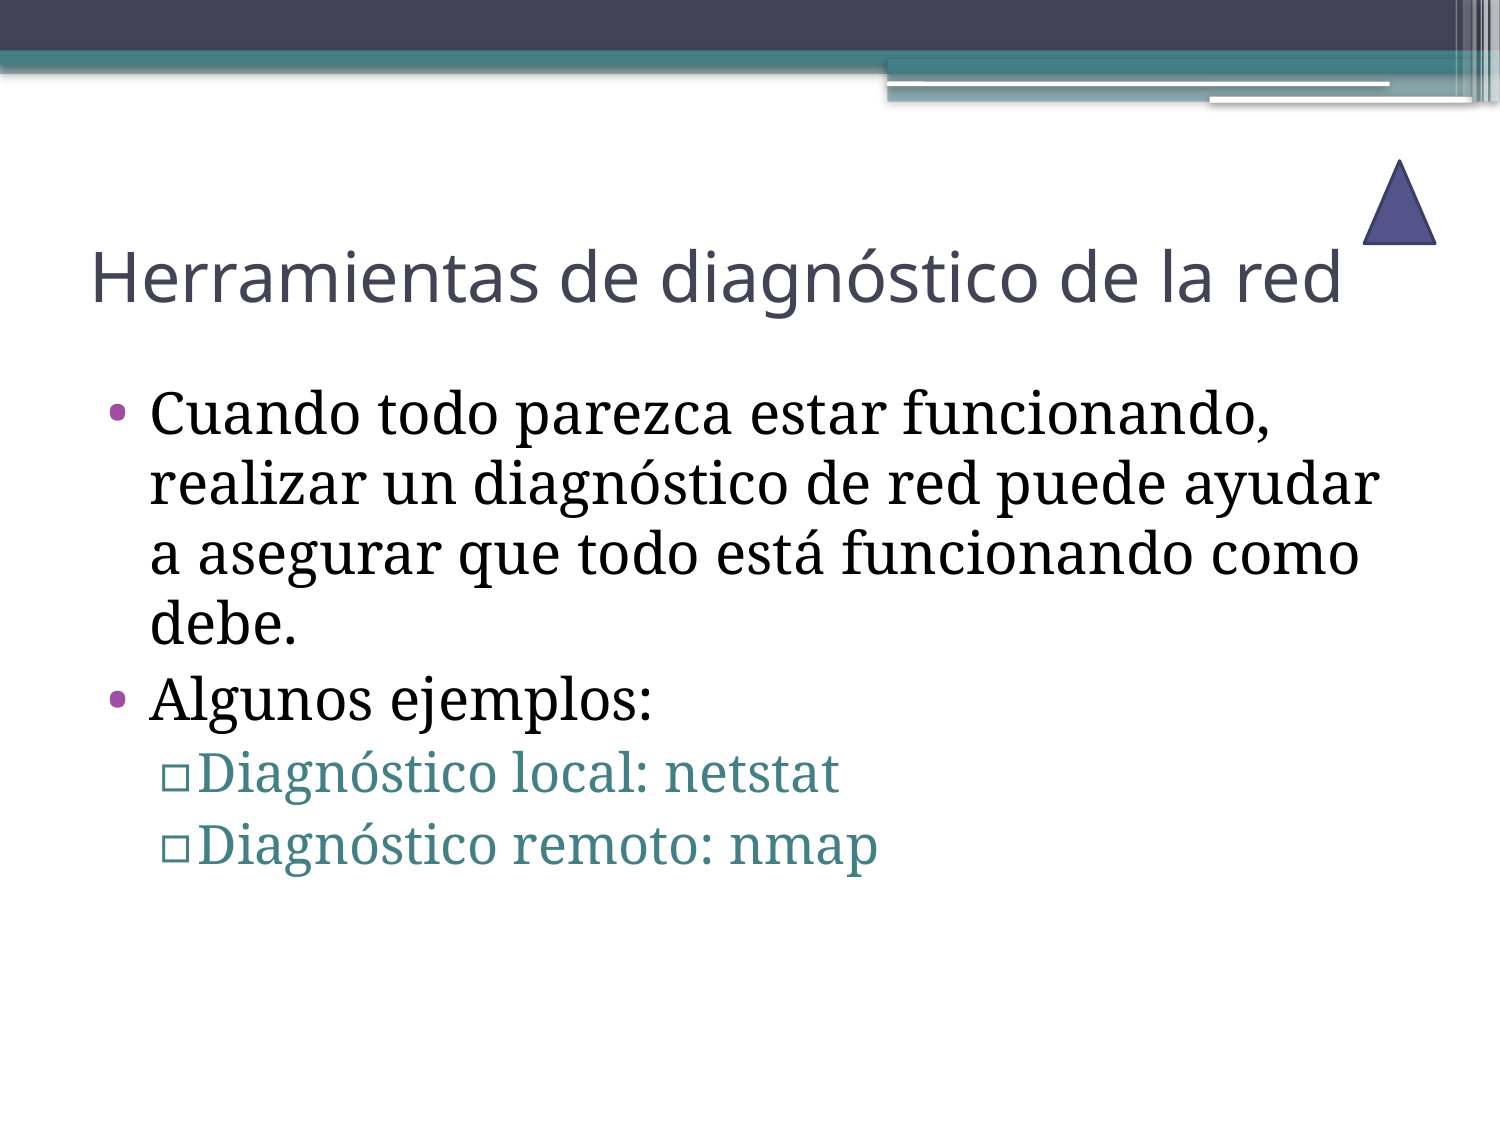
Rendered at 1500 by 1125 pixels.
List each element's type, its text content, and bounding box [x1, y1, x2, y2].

text_box [1362, 159, 1437, 246]
list Cuando todo parezca estar funcionando, realizar un diagnóstico de red puede ayudar a asegurar que todo está funcionando como debe. Algunos ejemplos: Diagnóstico local: netstat Diagnóstico remoto: nmap [75, 368, 1425, 1079]
title Herramientas de diagnóstico de la red [75, 187, 1425, 363]
